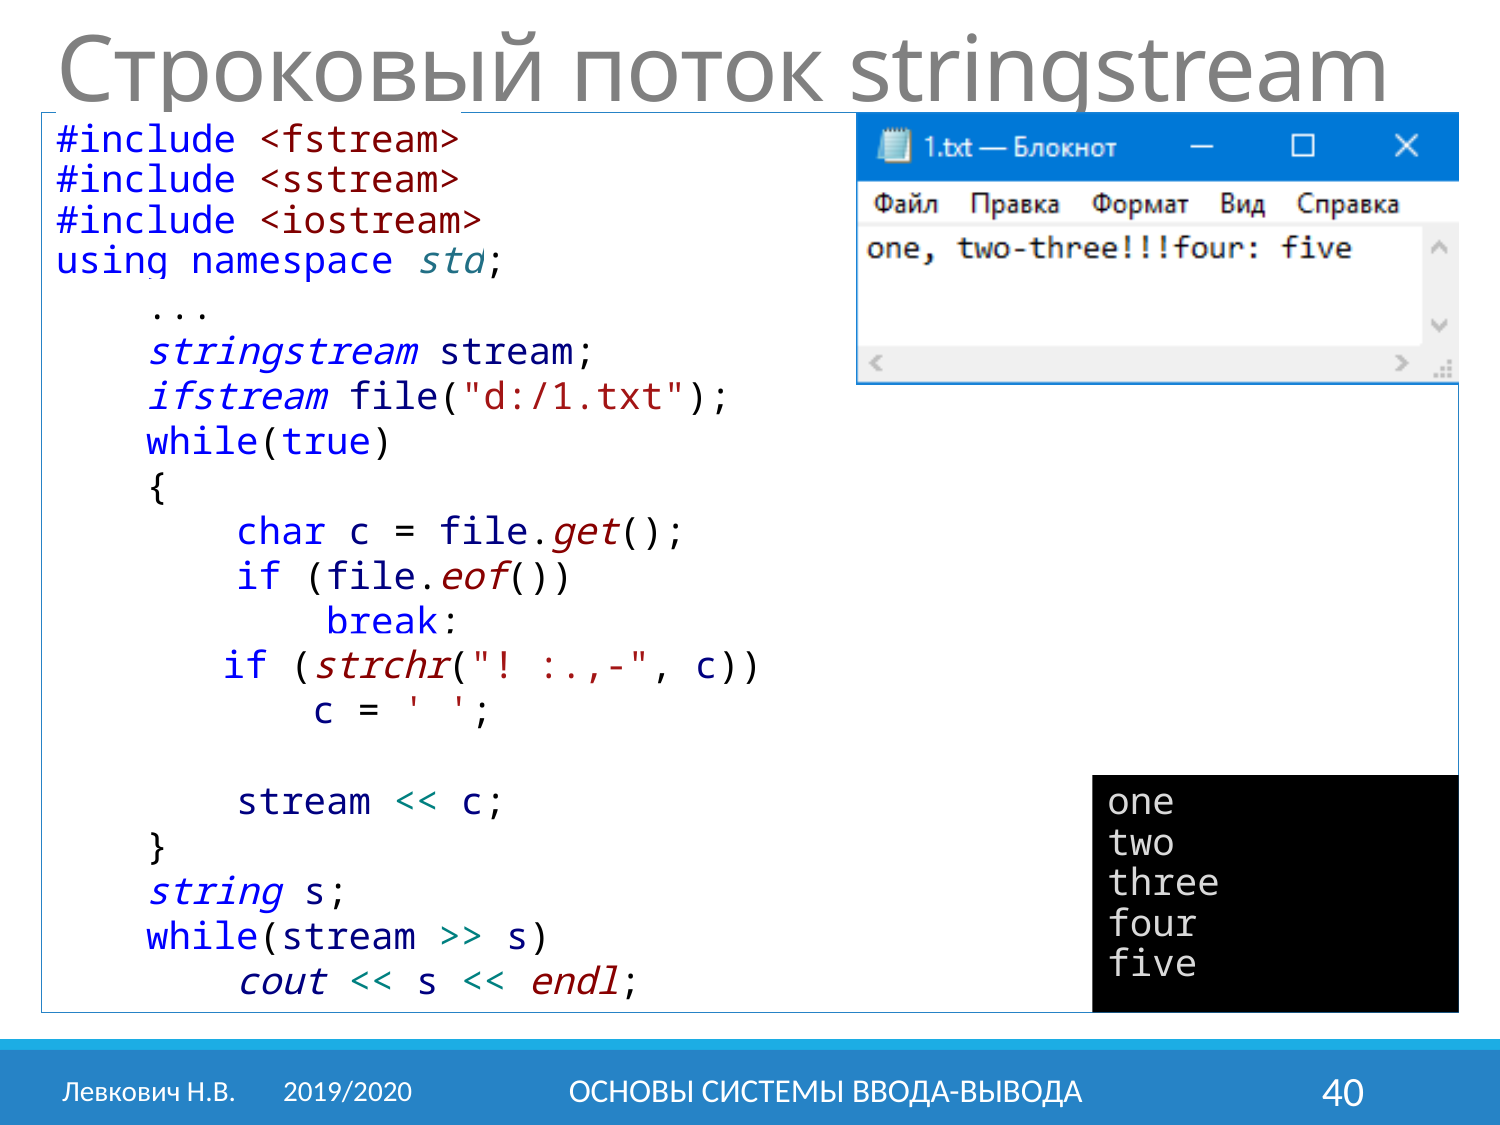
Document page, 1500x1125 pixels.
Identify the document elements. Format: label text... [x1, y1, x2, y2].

text_box one two three four five [1092, 775, 1459, 1013]
text_box Строковый поток stringstream [41, 19, 1459, 112]
text_box #include <fstream> #include <sstream> #include <iostream> using namespace std; ... stringstream stream; ifstream file("d:/1.txt"); while(true) { char c = file.get(); if (file.eof()) break; if (c == '!' || c == ' ' || c == ':' || c == '-' || c == ',') c = ' '; stream << c; } string s; while(stream >> s) cout << s << endl; [41, 112, 1459, 1013]
slide_number 40 [1218, 1059, 1380, 1120]
footer ОСНОВЫ СИСТЕМЫ ВВОДА-ВЫВОДА [453, 1059, 1199, 1120]
picture [855, 112, 1460, 386]
slide_number Левкович Н.В. 2019/2020 [47, 1059, 440, 1120]
text_box if (strchr("! :.,-", c)) c = ' '; [185, 633, 1128, 775]
